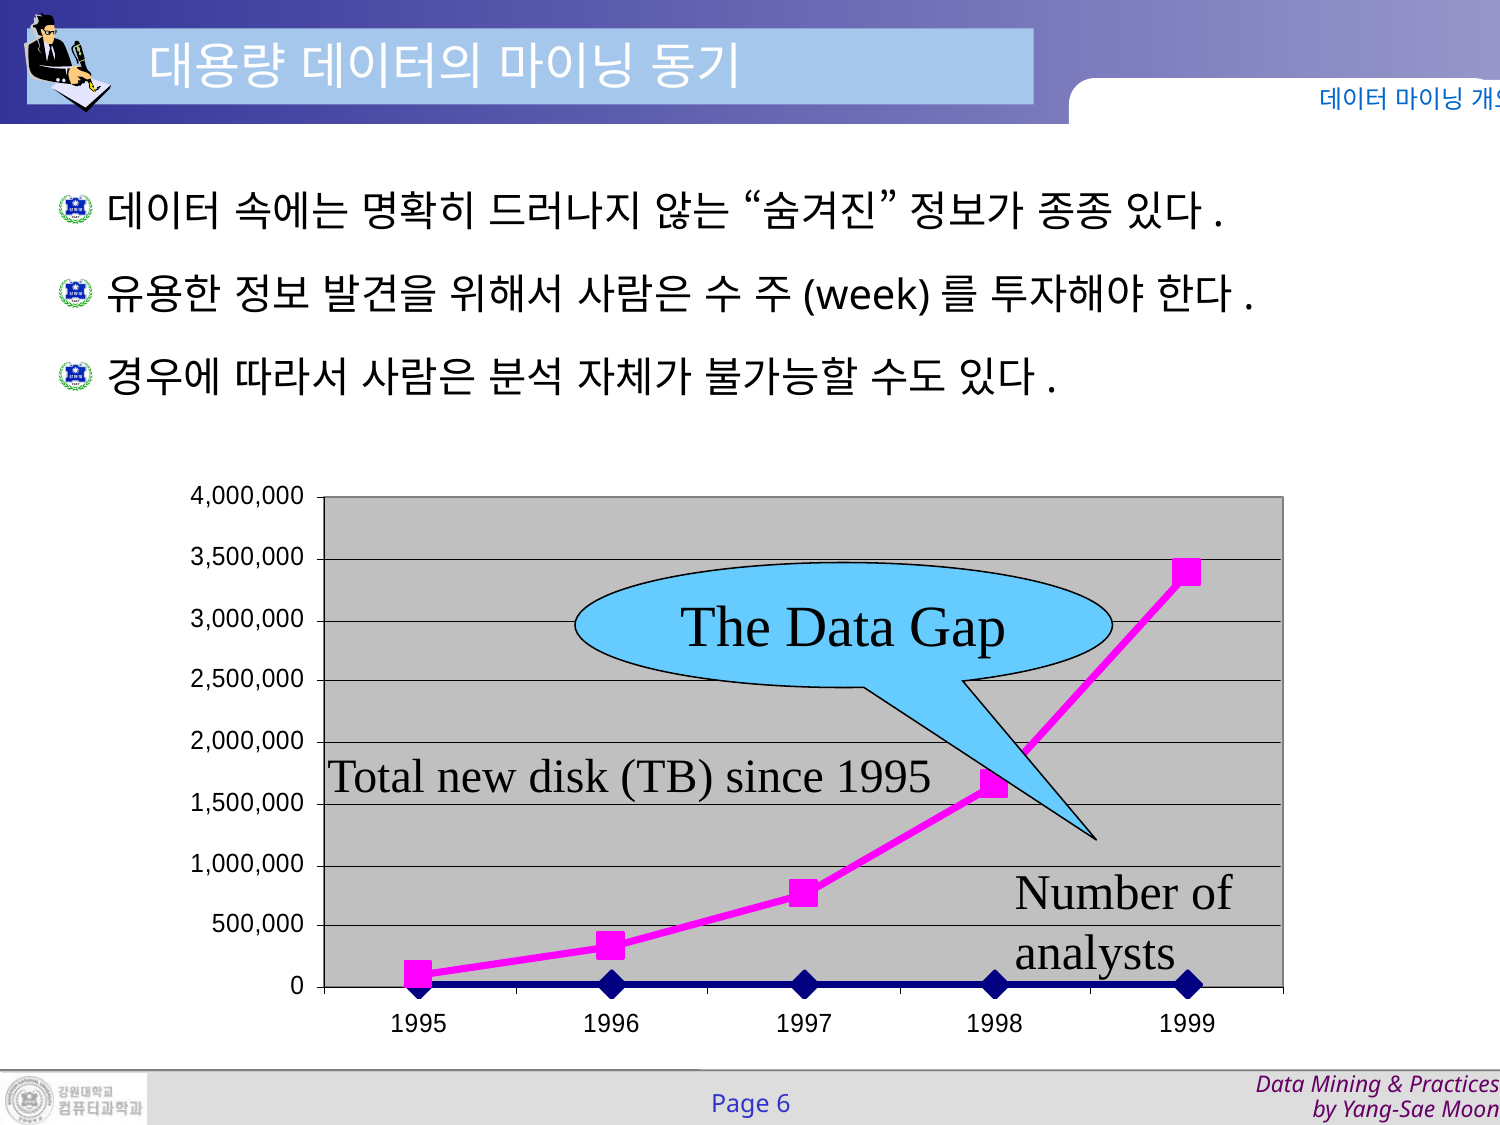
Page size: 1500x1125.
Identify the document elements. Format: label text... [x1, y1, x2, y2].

text_box 데이터 속에는 명확히 드러나지 않는 “숨겨진” 정보가 종종 있다. 유용한 정보 발견을 위해서 사람은 수 주(week)를 투자해야 한다. 경우에 따라서 사람은 분석 자체가 불가능할 수도 있다. [53, 153, 1459, 408]
text_box 대용량 데이터의 마이닝 동기 [133, 26, 1069, 102]
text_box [149, 437, 1319, 1088]
text_box 데이터 마이닝 개요 [1217, 78, 1500, 120]
slide_number Page 6 [682, 1095, 819, 1124]
picture [2, 1073, 147, 1125]
picture [58, 194, 93, 224]
picture [58, 361, 93, 391]
picture [58, 278, 93, 308]
